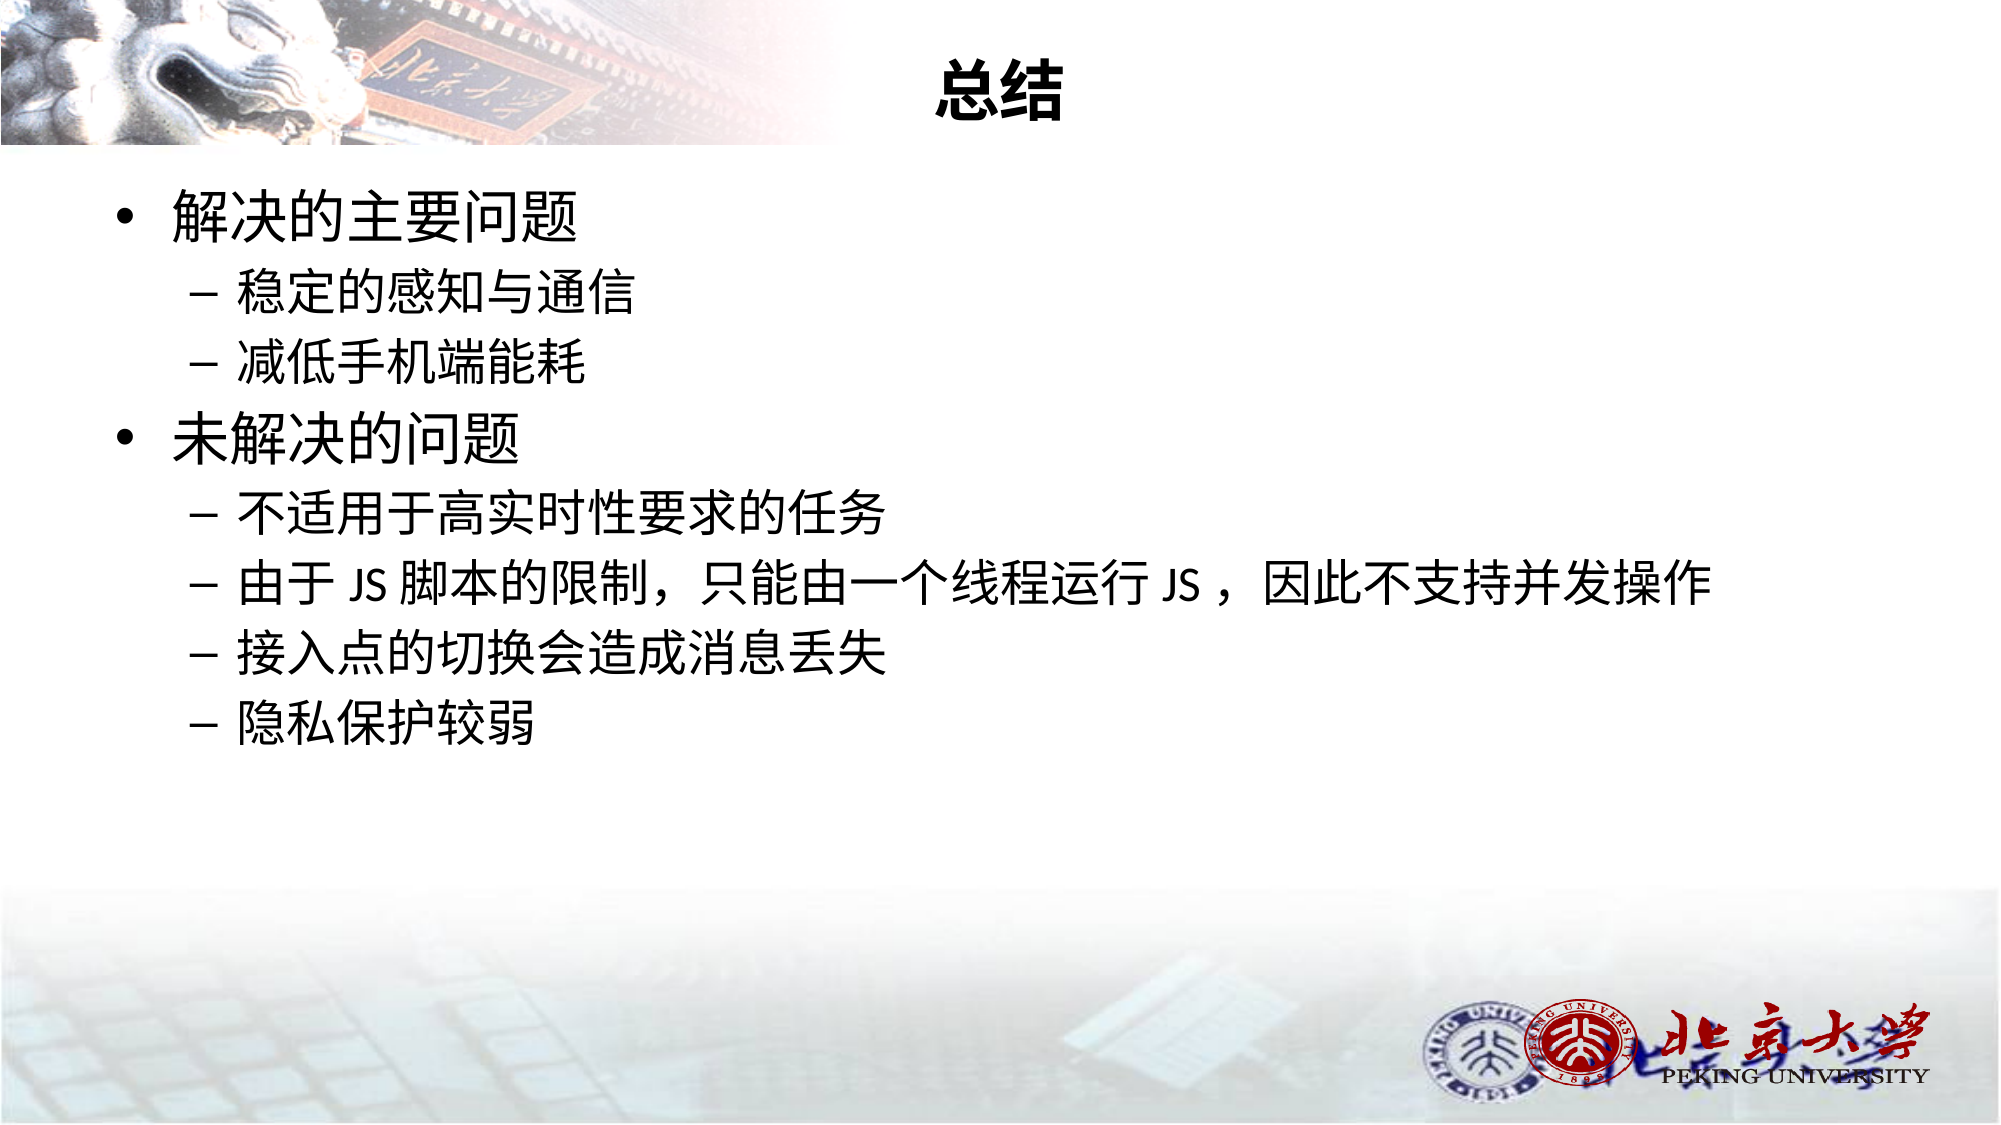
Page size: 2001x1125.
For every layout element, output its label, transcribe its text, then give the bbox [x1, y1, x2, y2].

title 总结 [99, 0, 1900, 172]
picture [0, 0, 2001, 1125]
list 解决的主要问题 稳定的感知与通信 减低手机端能耗 未解决的问题 不适用于高实时性要求的任务 由于JS脚本的限制，只能由一个线程运行JS，因此不支持并发操作 接入点的切换会造成消息丢失 隐私保护较弱 [99, 172, 1900, 1012]
